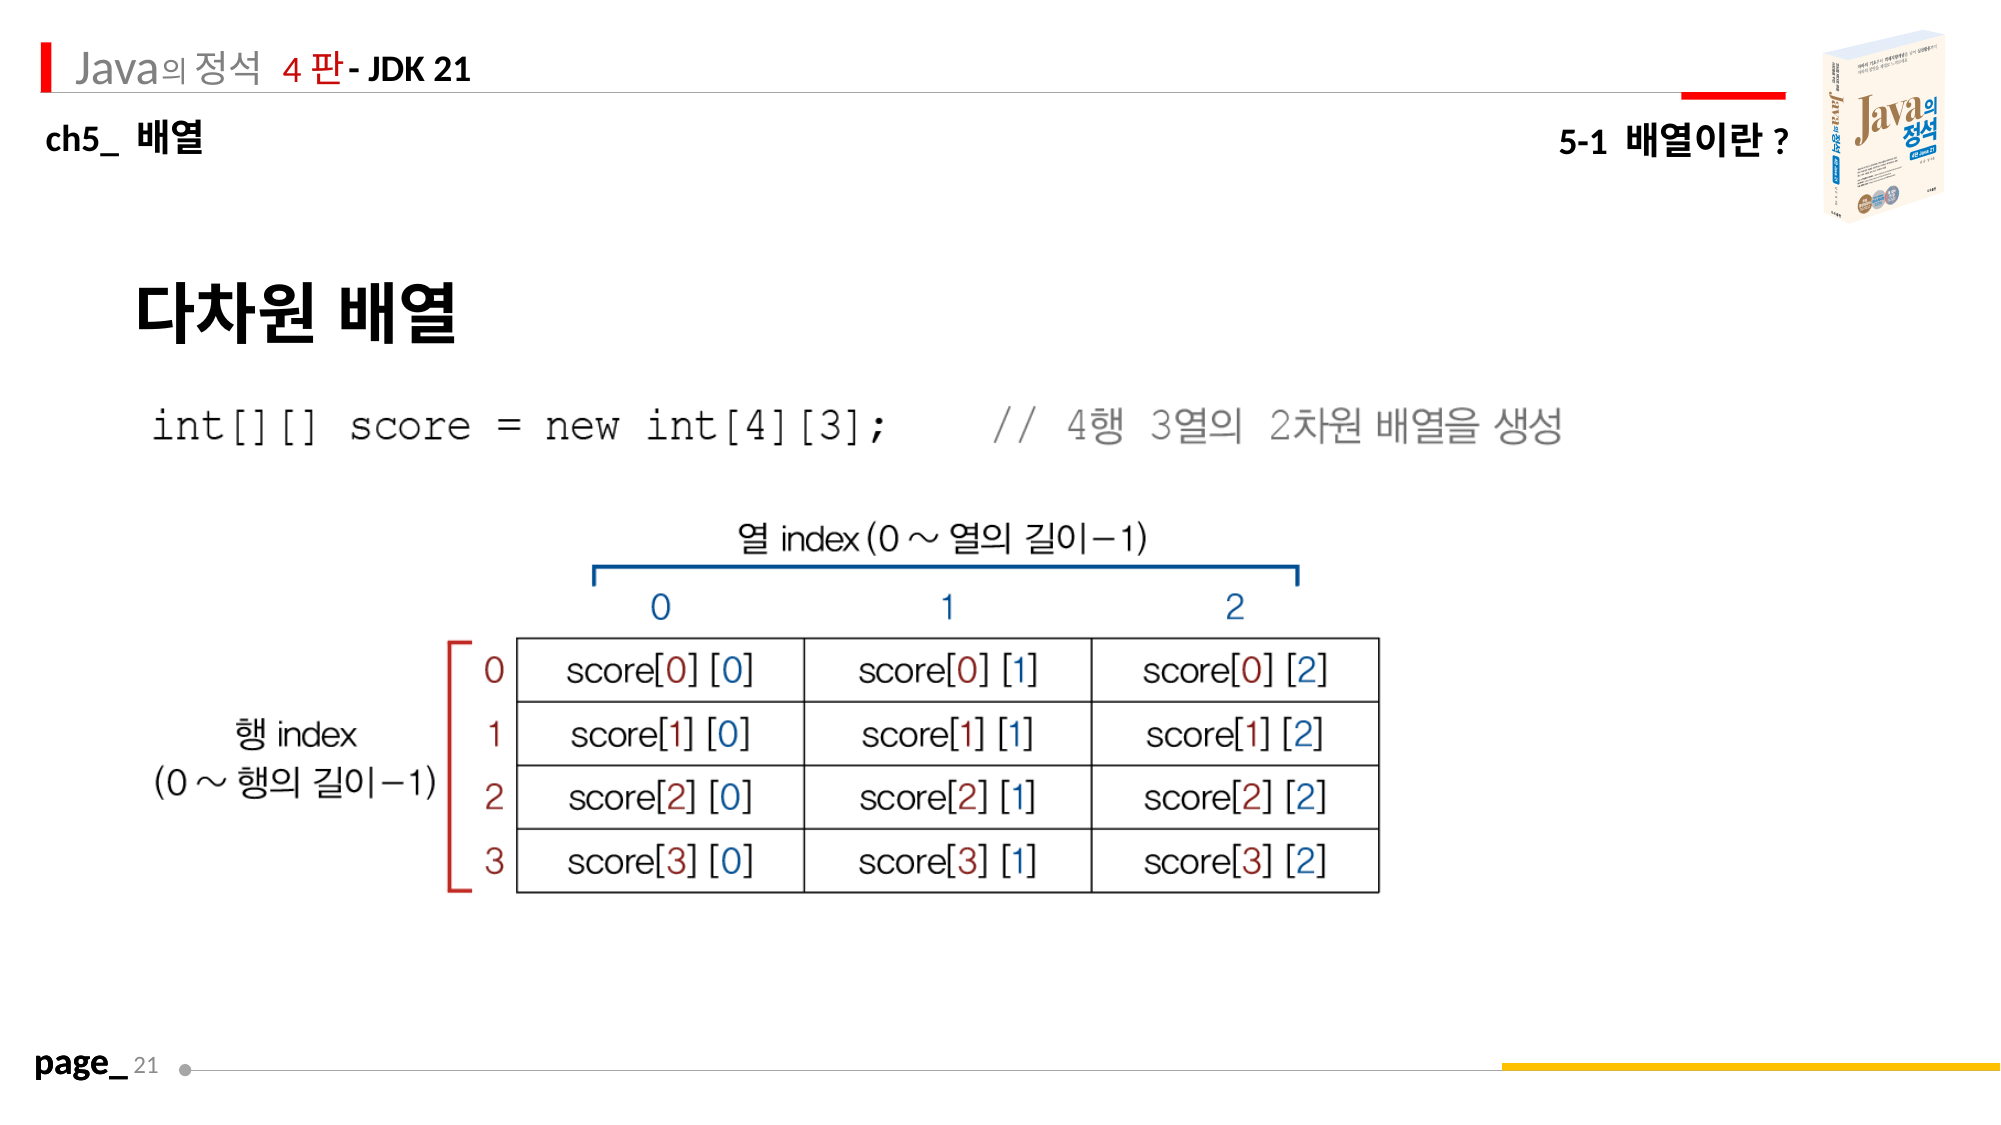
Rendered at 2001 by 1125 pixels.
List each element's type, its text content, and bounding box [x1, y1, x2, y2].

text_box page_ [19, 1030, 145, 1090]
slide_number 21 [106, 1033, 174, 1094]
picture [148, 504, 1420, 917]
text_box 5-1 배열이란? [1415, 109, 1805, 169]
picture [131, 374, 1589, 475]
text_box 다차원 배열 [119, 264, 1491, 359]
picture [1819, 26, 1950, 228]
